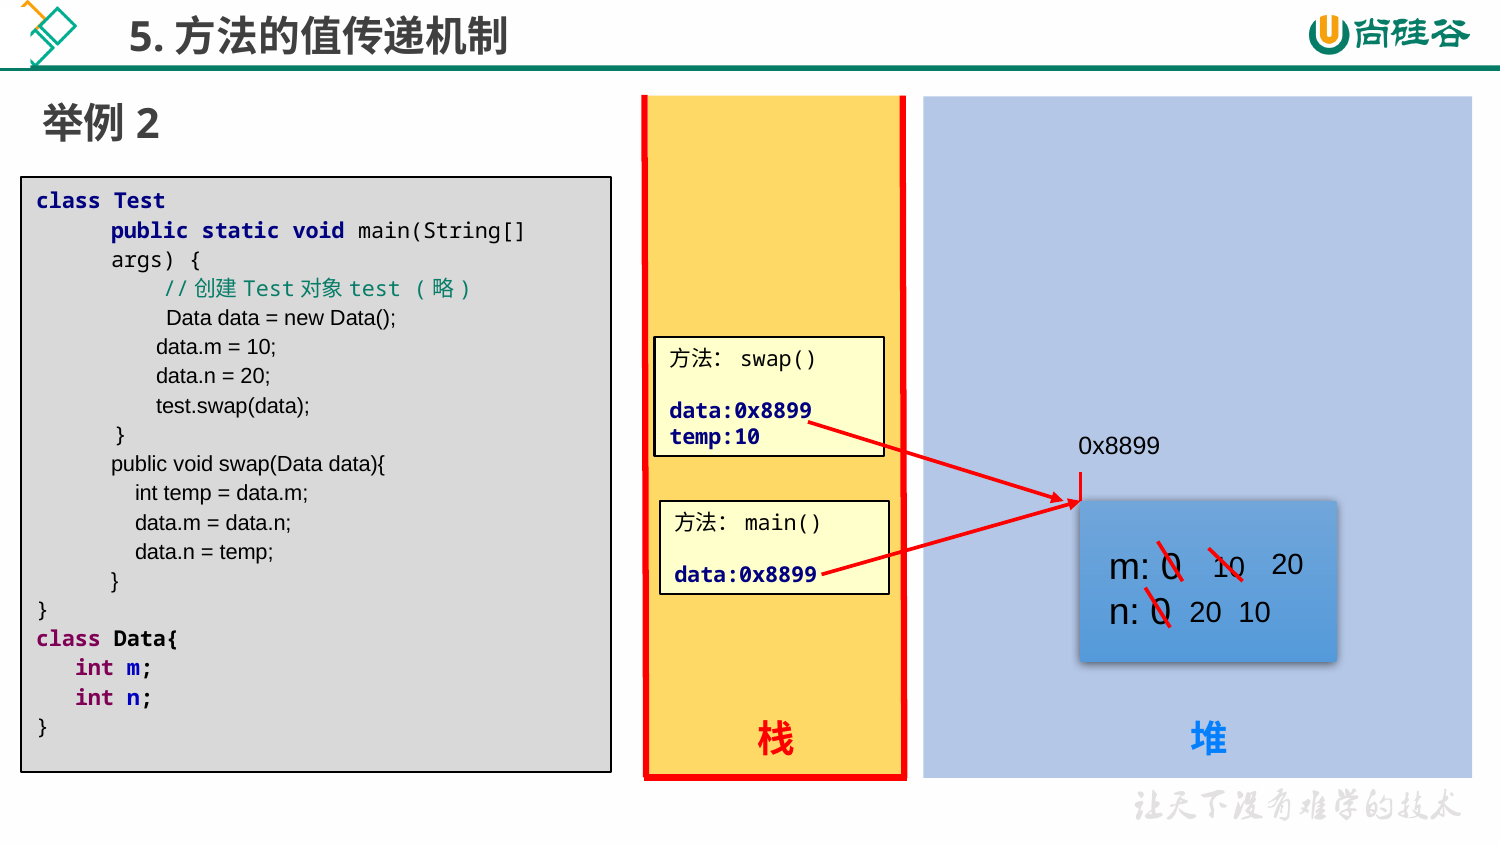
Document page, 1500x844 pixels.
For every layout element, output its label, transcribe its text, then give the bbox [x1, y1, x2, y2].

text_box 举例2 [27, 89, 477, 155]
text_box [923, 96, 1473, 778]
picture [0, 0, 1500, 844]
text_box 5.方法的值传递机制 [114, 2, 774, 67]
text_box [821, 500, 1081, 575]
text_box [807, 421, 1064, 501]
text_box class Test public static void main(String[] args) { //创建Test对象test (略) Data data = new Data(); data.m = 10; data.n = 20; test.swap(data); } public void swap(Data data){ int temp = data.m; data.m = data.n; data.n = temp; } } class Data{ int m; int n; } [21, 176, 612, 773]
text_box [0, 7, 31, 68]
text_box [643, 94, 907, 779]
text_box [1208, 548, 1243, 582]
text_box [1157, 541, 1183, 582]
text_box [1145, 587, 1171, 628]
